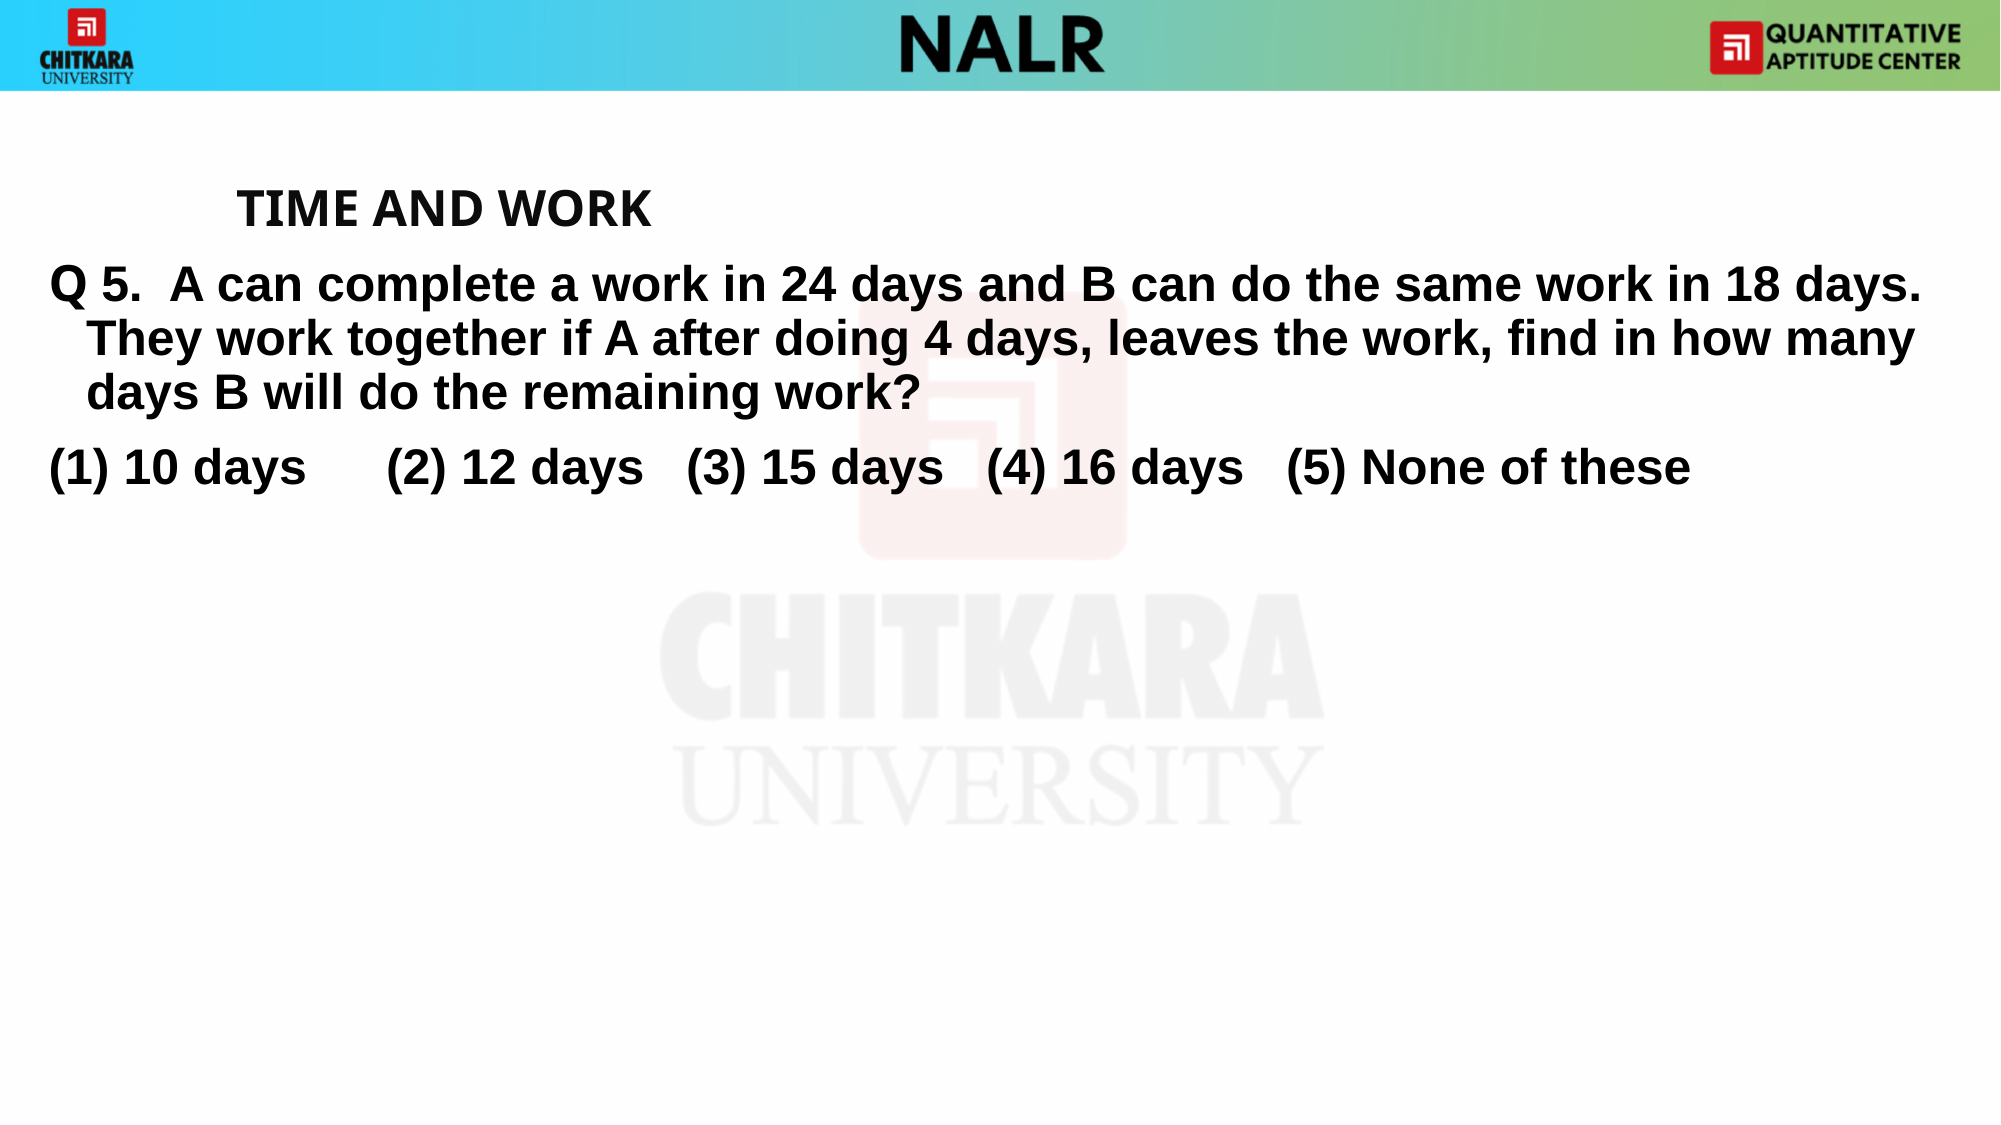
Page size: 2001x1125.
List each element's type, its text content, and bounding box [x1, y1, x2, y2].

picture [0, 0, 2001, 1125]
list TIME AND WORK Q 5. A can complete a work in 24 days and B can do the same work in 18 days. They work together if A after doing 4 days, leaves the work, find in how many days B will do the remaining work? (1) 10 days (2) 12 days (3) 15 days (4) 16 days (5) None of these [33, 175, 1959, 1053]
title [41, 31, 1959, 142]
